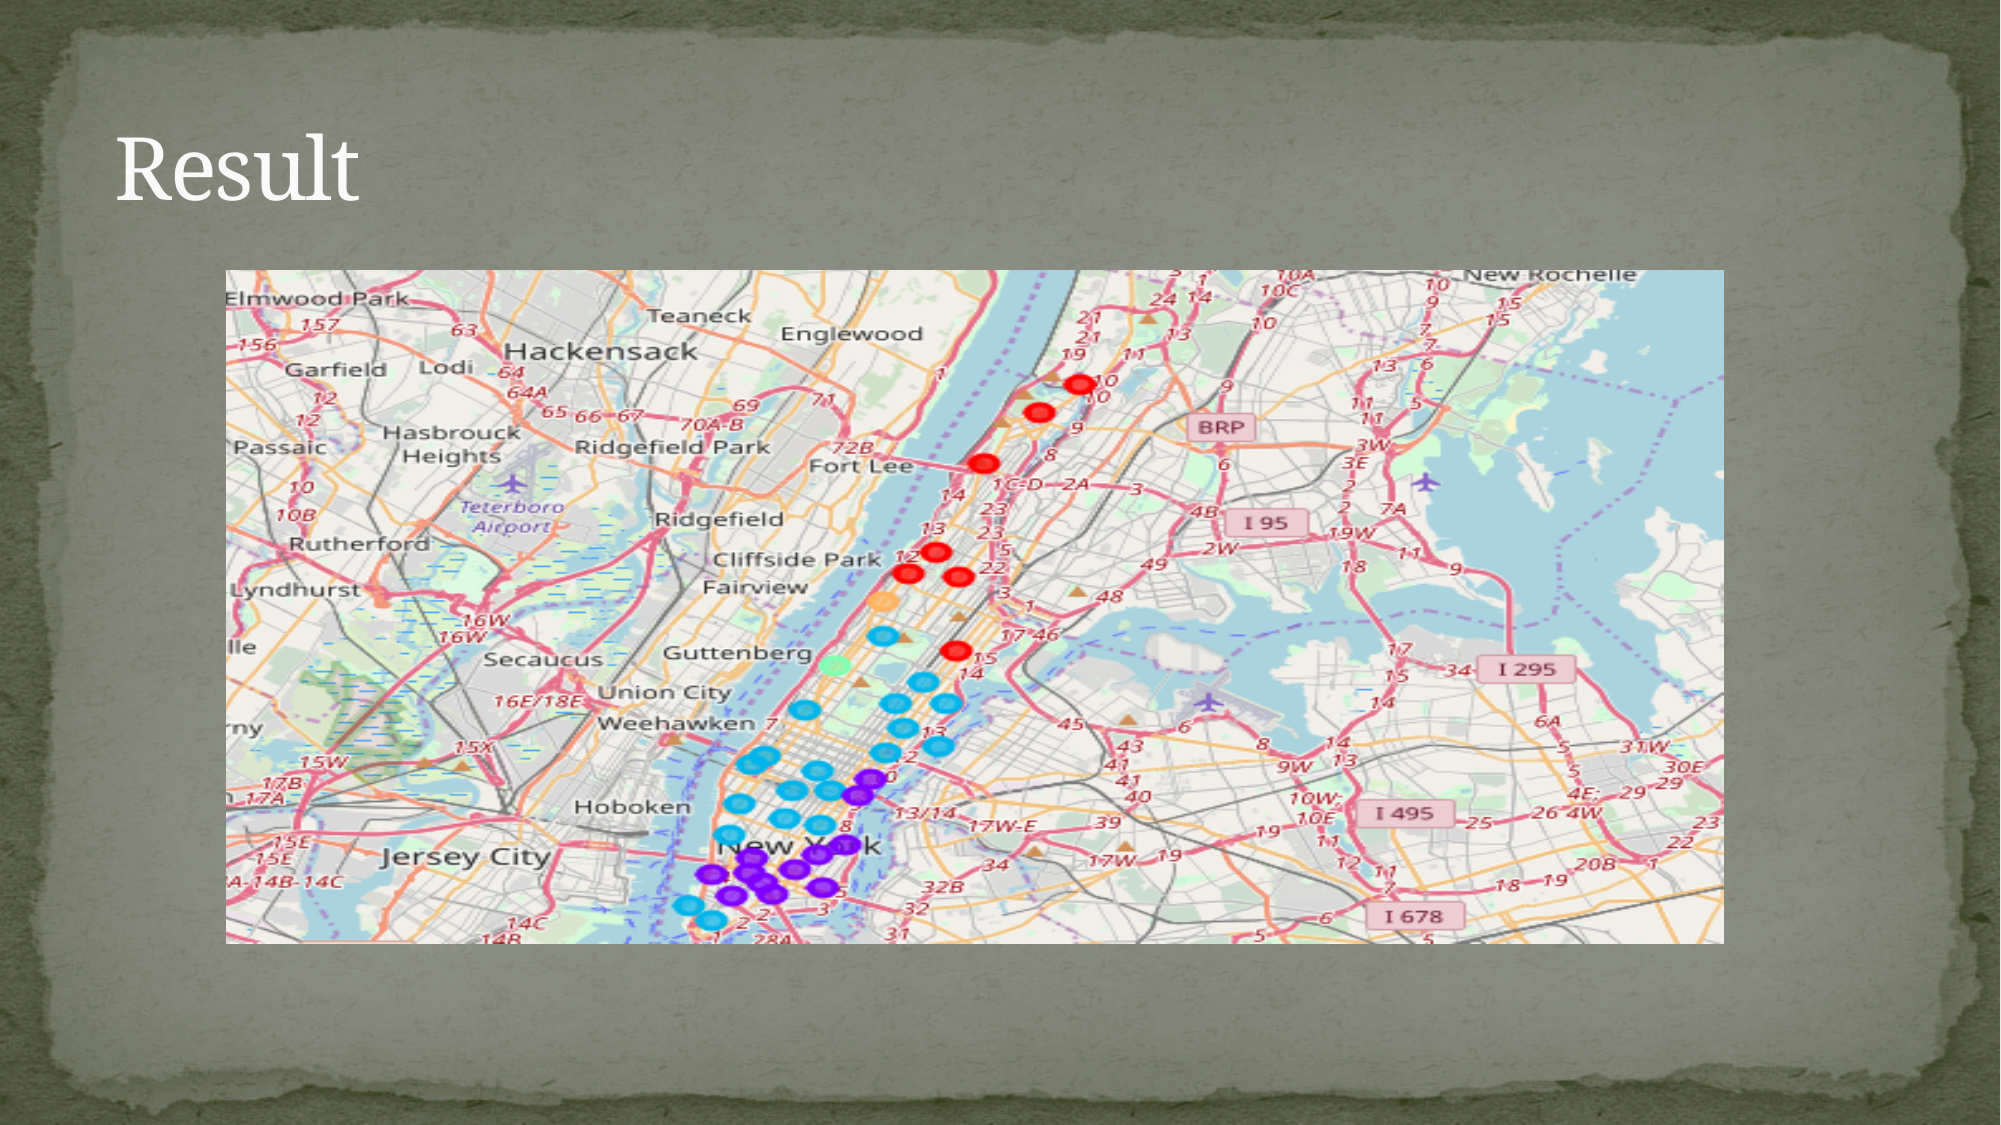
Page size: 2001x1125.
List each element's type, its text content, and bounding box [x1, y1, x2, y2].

title Result [99, 24, 1900, 225]
picture [227, 271, 1726, 943]
